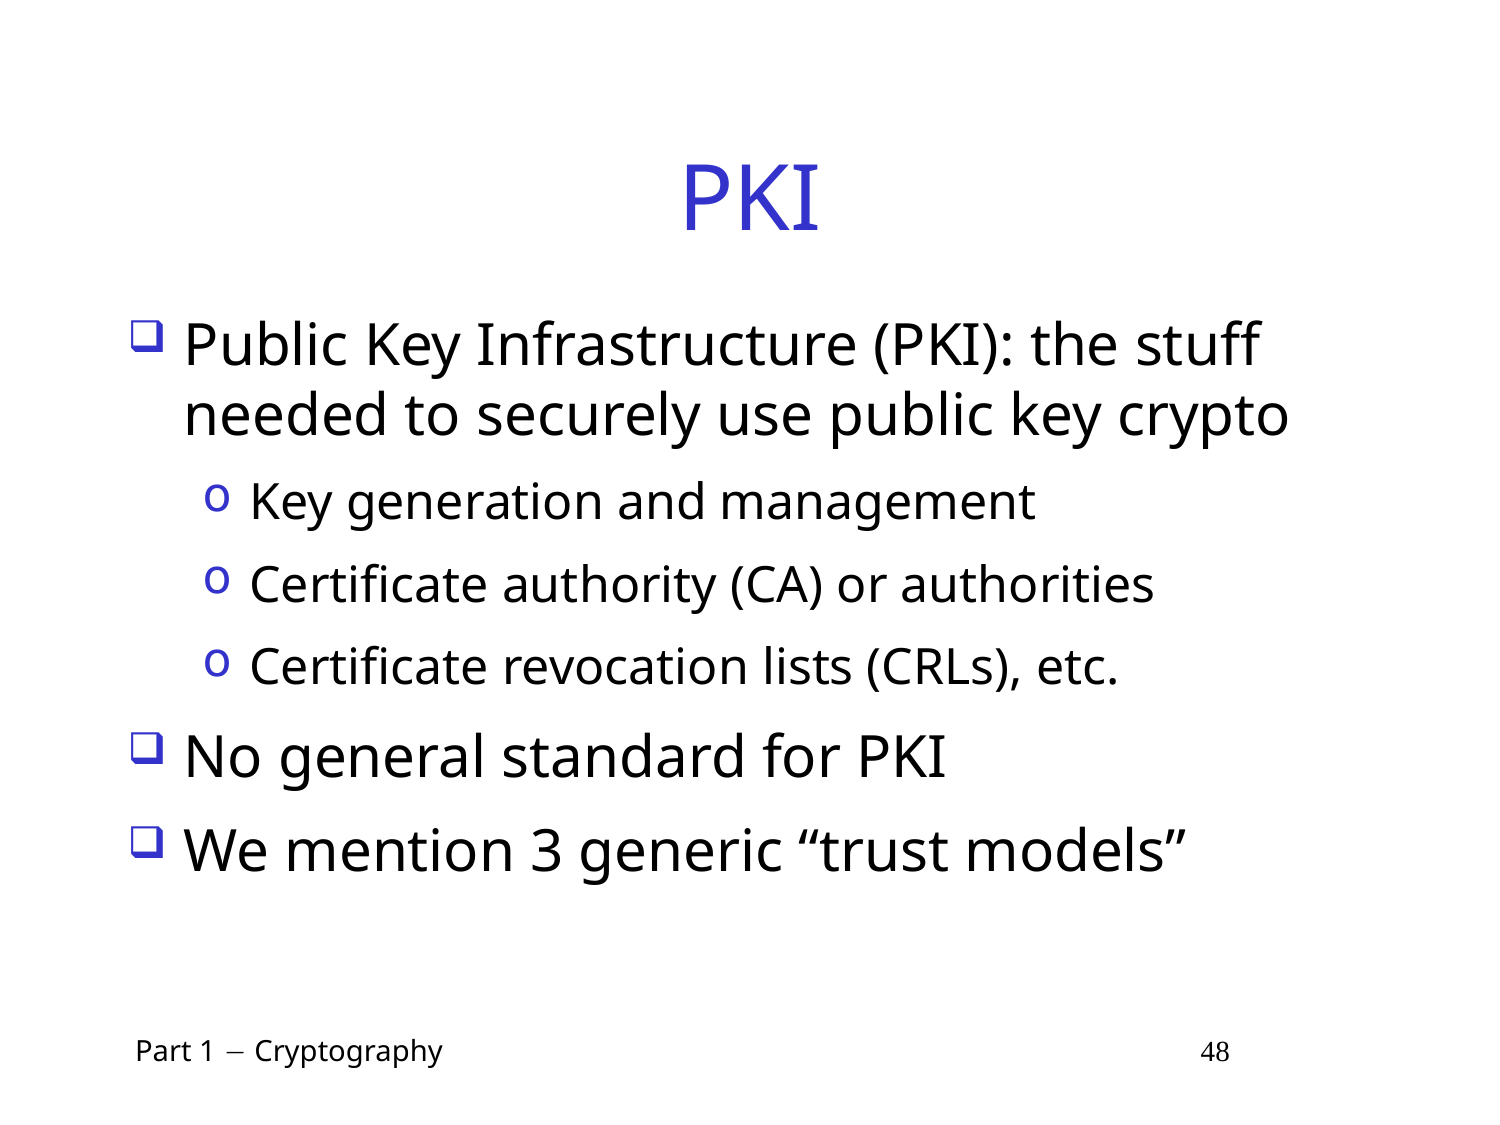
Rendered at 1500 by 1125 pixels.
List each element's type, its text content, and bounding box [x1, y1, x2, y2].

list Public Key Infrastructure (PKI): the stuff needed to securely use public key crypto Key generation and management Certificate authority (CA) or authorities Certificate revocation lists (CRLs), etc. No general standard for PKI We mention 3 generic “trust models” [112, 299, 1388, 976]
title PKI [112, 99, 1388, 288]
footer Part 1  Cryptography 48 [112, 1024, 1401, 1101]
